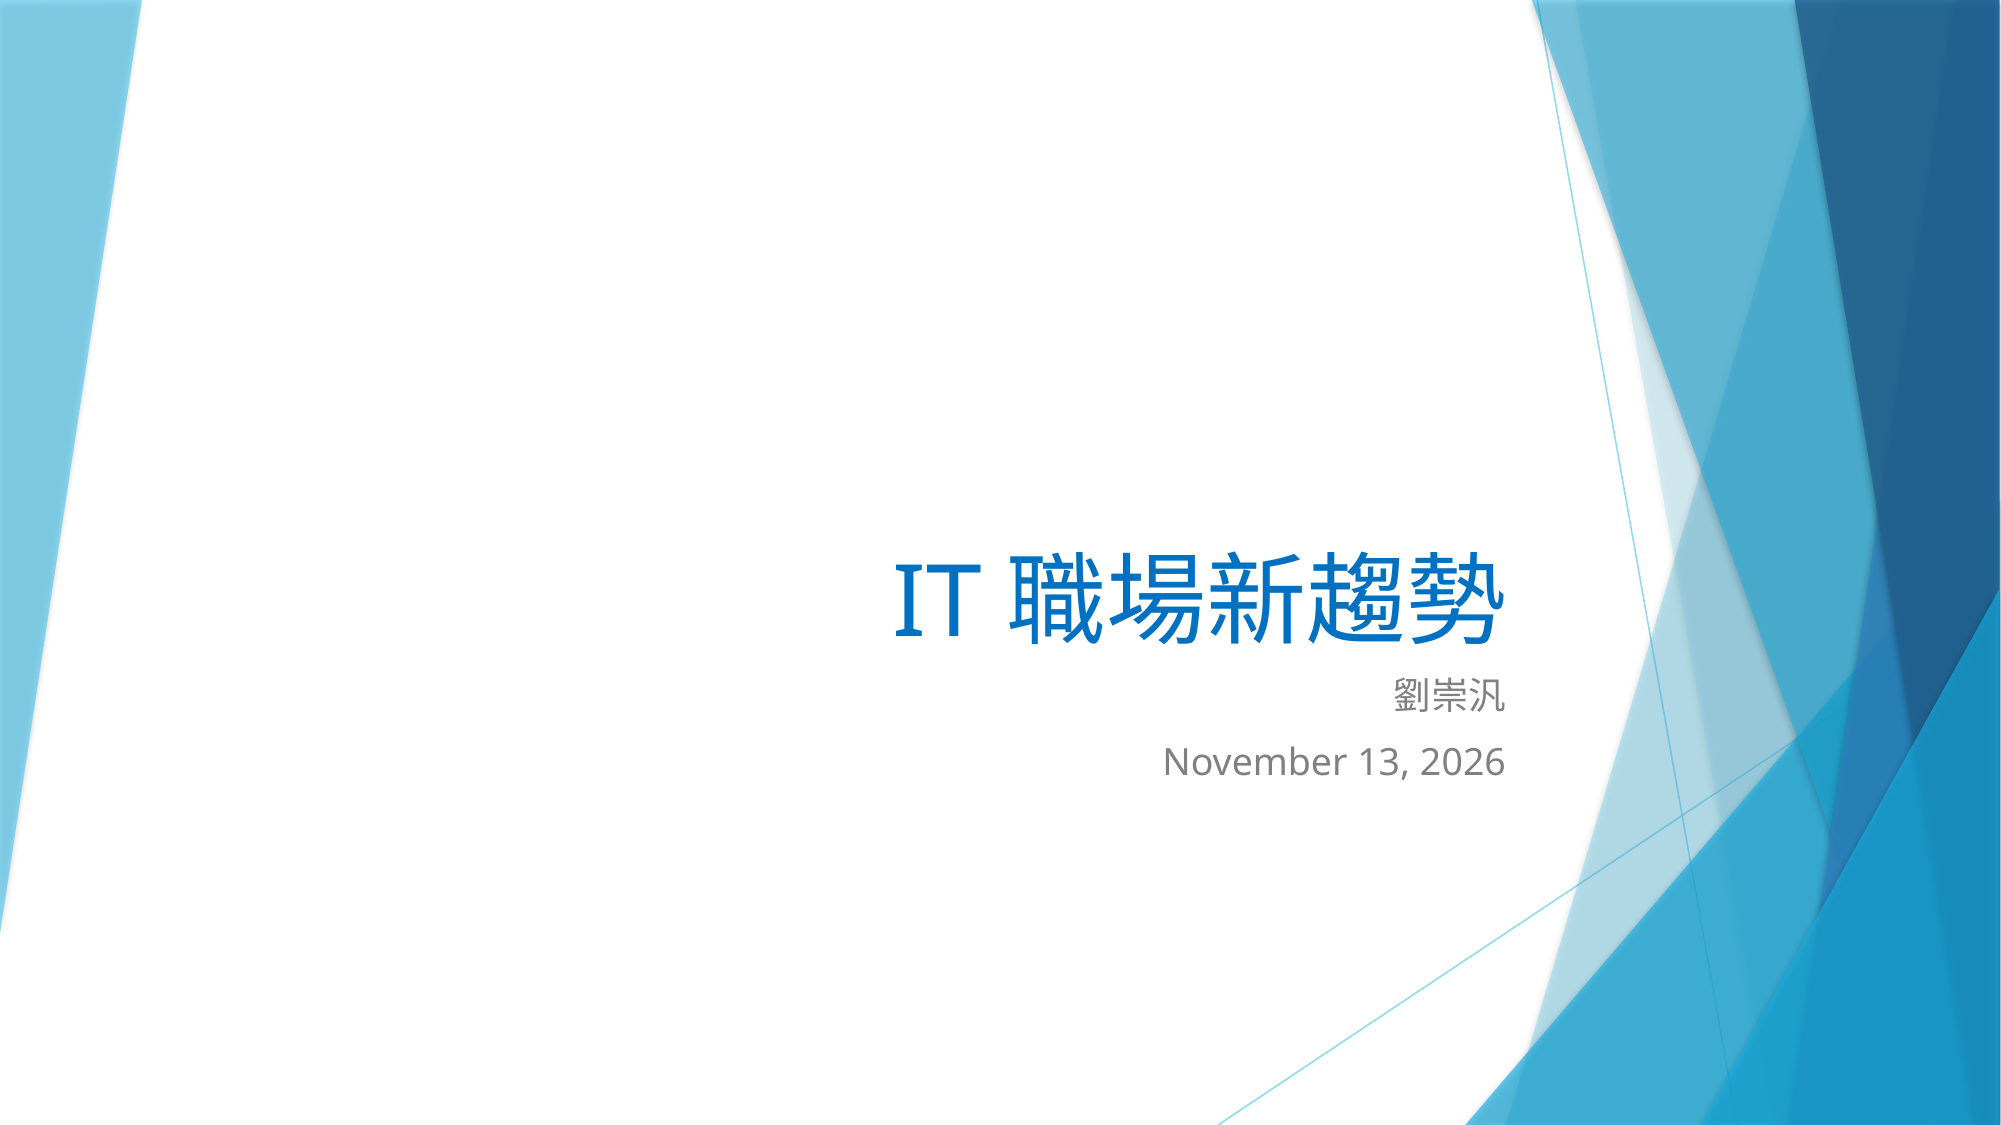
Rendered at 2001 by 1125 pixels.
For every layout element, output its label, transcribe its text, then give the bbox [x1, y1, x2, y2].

title IT職場新趨勢 [247, 394, 1522, 664]
subtitle 劉崇汎 109年12月30日星期三 [247, 664, 1522, 845]
